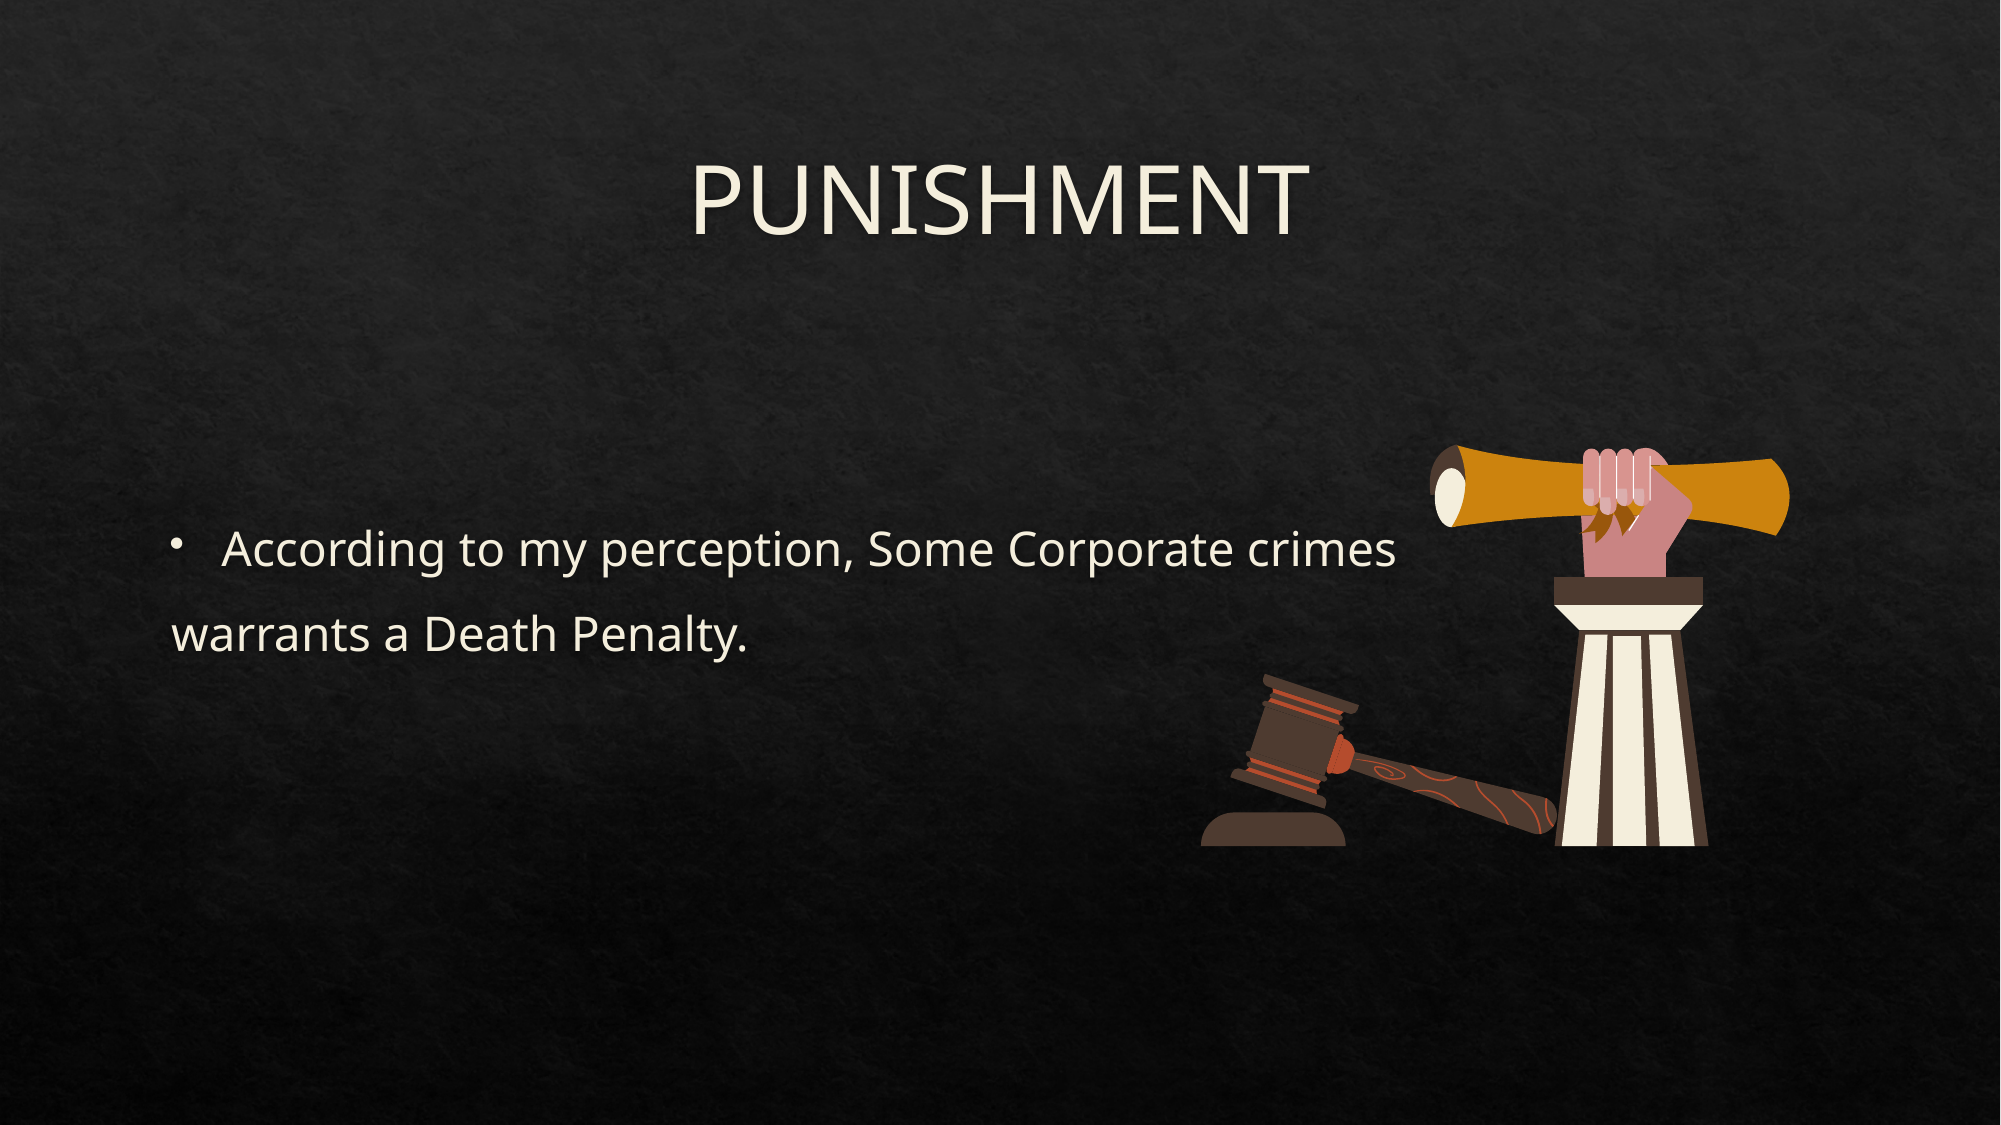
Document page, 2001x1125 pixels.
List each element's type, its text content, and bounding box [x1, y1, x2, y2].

title PUNISHMENT [149, 99, 1849, 307]
list According to my perception, Some Corporate crimes warrants a Death Penalty. [149, 340, 1849, 950]
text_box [1200, 673, 1563, 847]
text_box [1424, 444, 1810, 847]
